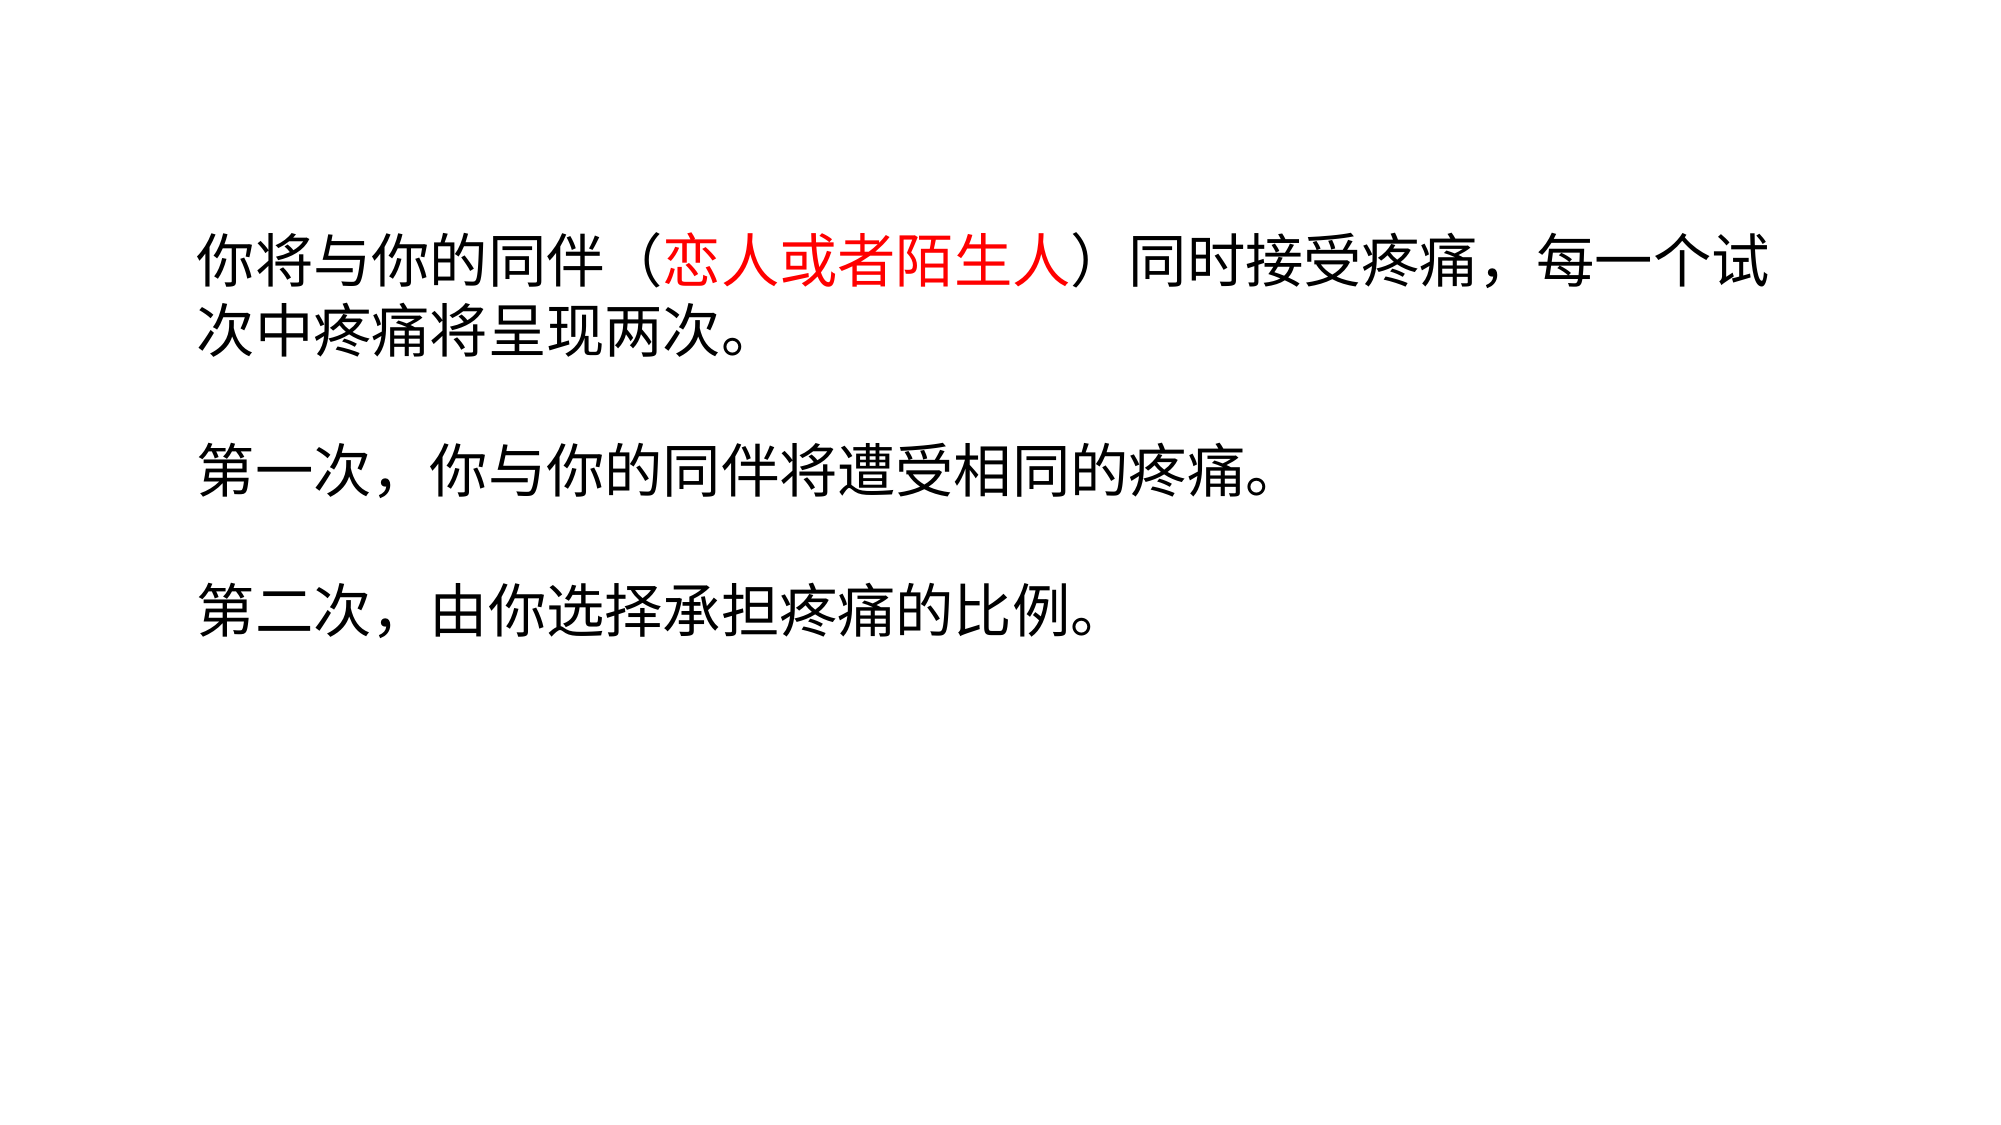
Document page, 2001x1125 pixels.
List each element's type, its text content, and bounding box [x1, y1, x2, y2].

text_box 你将与你的同伴（恋人或者陌生人）同时接受疼痛，每一个试次中疼痛将呈现两次。 第一次，你与你的同伴将遭受相同的疼痛。 第二次，由你选择承担疼痛的比例。 [182, 216, 1798, 742]
